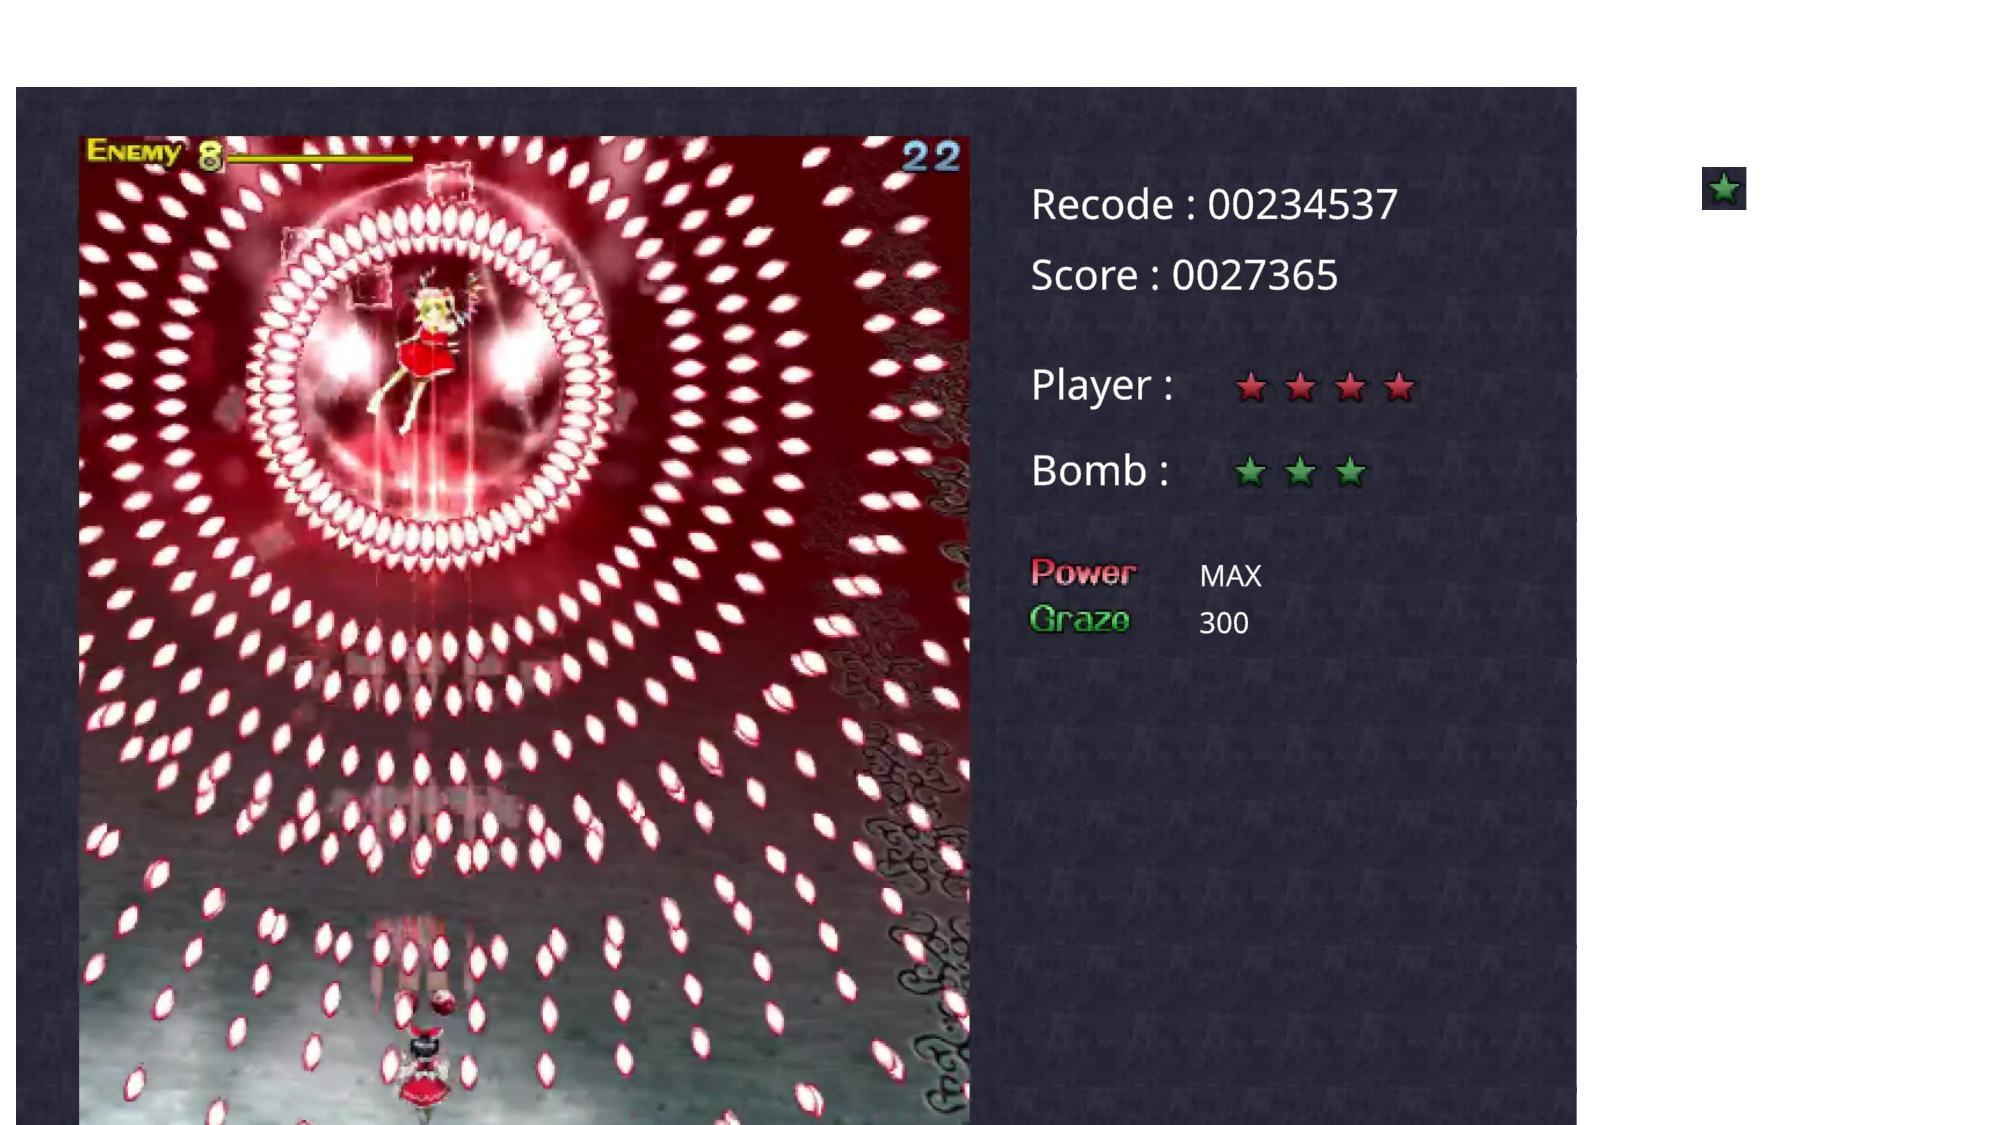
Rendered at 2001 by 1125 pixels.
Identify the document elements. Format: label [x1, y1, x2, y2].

text_box [15, 87, 1577, 1125]
picture [1701, 167, 1747, 210]
